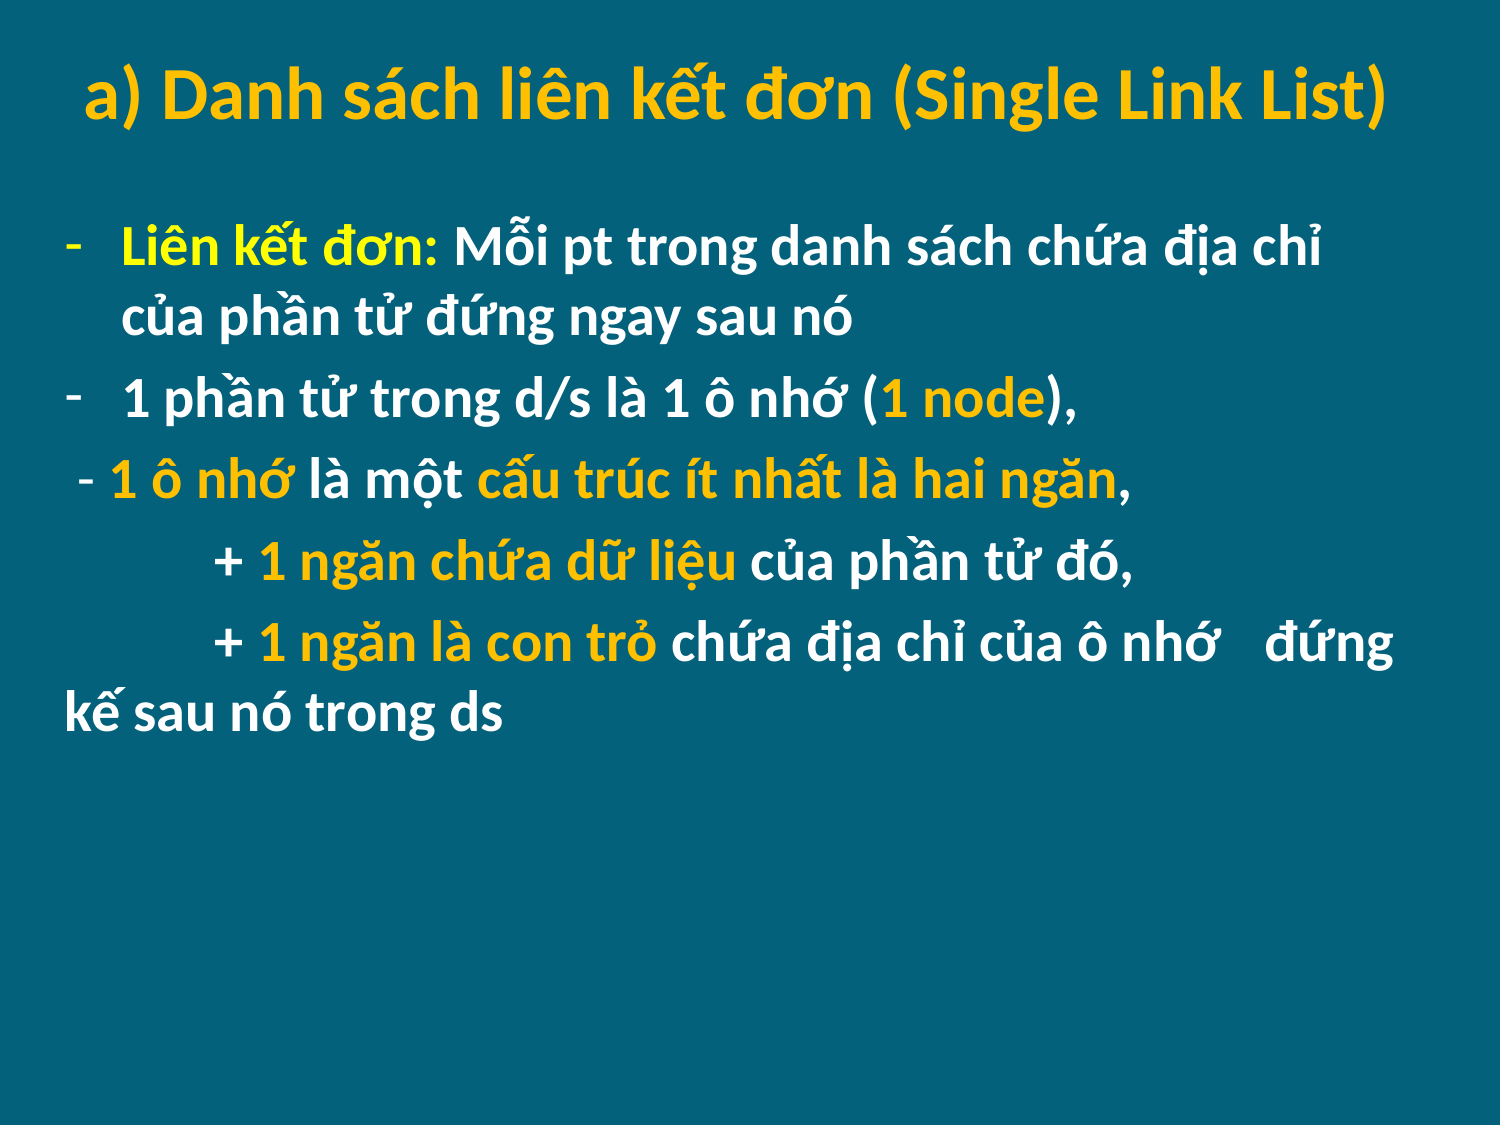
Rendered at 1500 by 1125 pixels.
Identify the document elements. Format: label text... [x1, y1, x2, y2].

list Liên kết đơn: Mỗi pt trong danh sách chứa địa chỉ của phần tử đứng ngay sau nó 1 phần tử trong d/s là 1 ô nhớ (1 node), - 1 ô nhớ là một cấu trúc ít nhất là hai ngăn, + 1 ngăn chứa dữ liệu của phần tử đó, + 1 ngăn là con trỏ chứa địa chỉ của ô nhớ đứng kế sau nó trong ds [50, 200, 1425, 1075]
title a) Danh sách liên kết đơn (Single Link List) [62, 5, 1413, 173]
